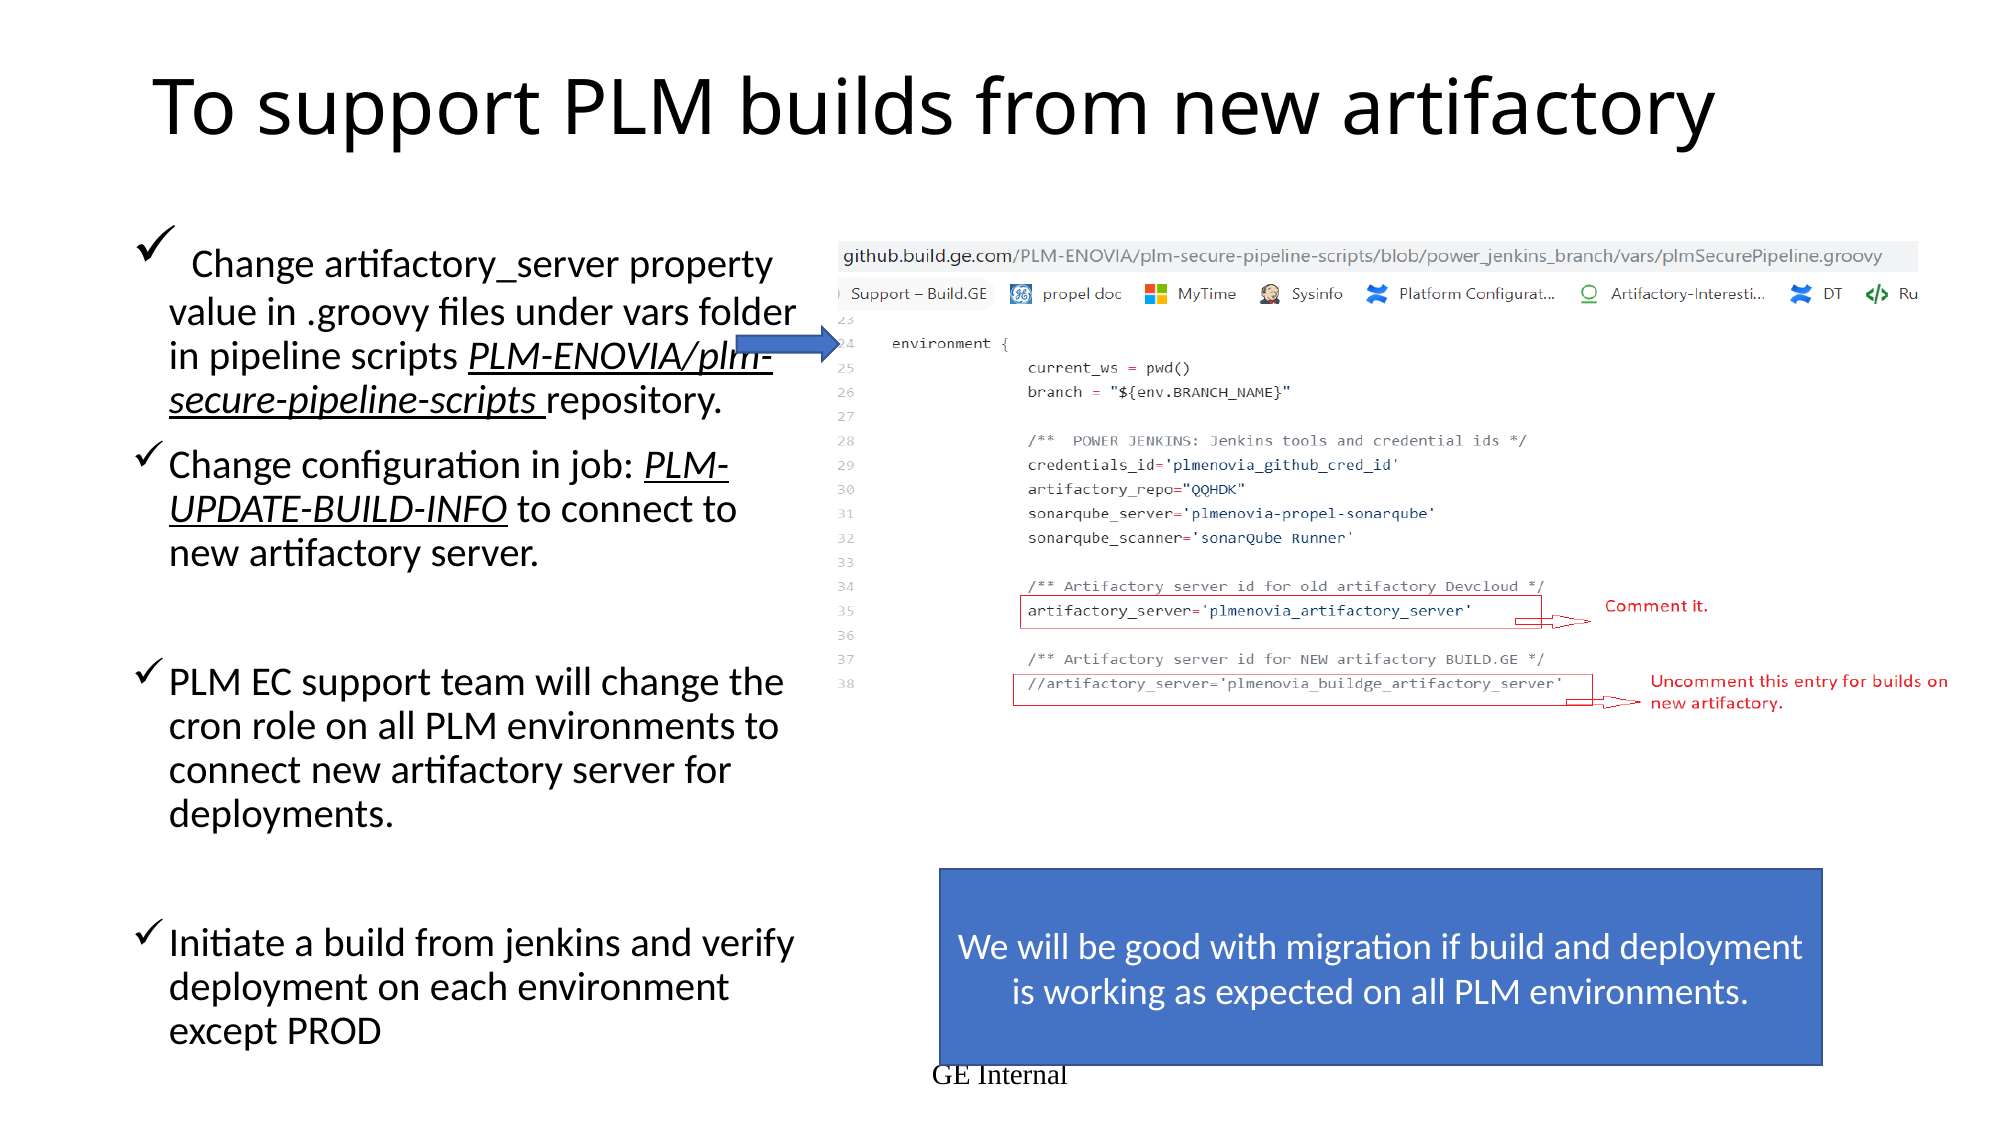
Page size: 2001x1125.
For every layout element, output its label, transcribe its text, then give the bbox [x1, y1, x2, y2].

list Change artifactory_server property value in .groovy files under vars folder in pipeline scripts PLM-ENOVIA/plm-secure-pipeline-scripts repository. Change configuration in job: PLM-UPDATE-BUILD-INFO to connect to new artifactory server. PLM EC support team will change the cron role on all PLM environments to connect new artifactory server for deployments. Initiate a build from jenkins and verify deployment on each environment except PROD [117, 221, 821, 1094]
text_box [736, 241, 1975, 726]
text_box We will be good with migration if build and deployment is working as expected on all PLM environments. [939, 868, 1823, 1066]
title To support PLM builds from new artifactory [137, 59, 1822, 160]
footer GE Internal [662, 1042, 1338, 1103]
